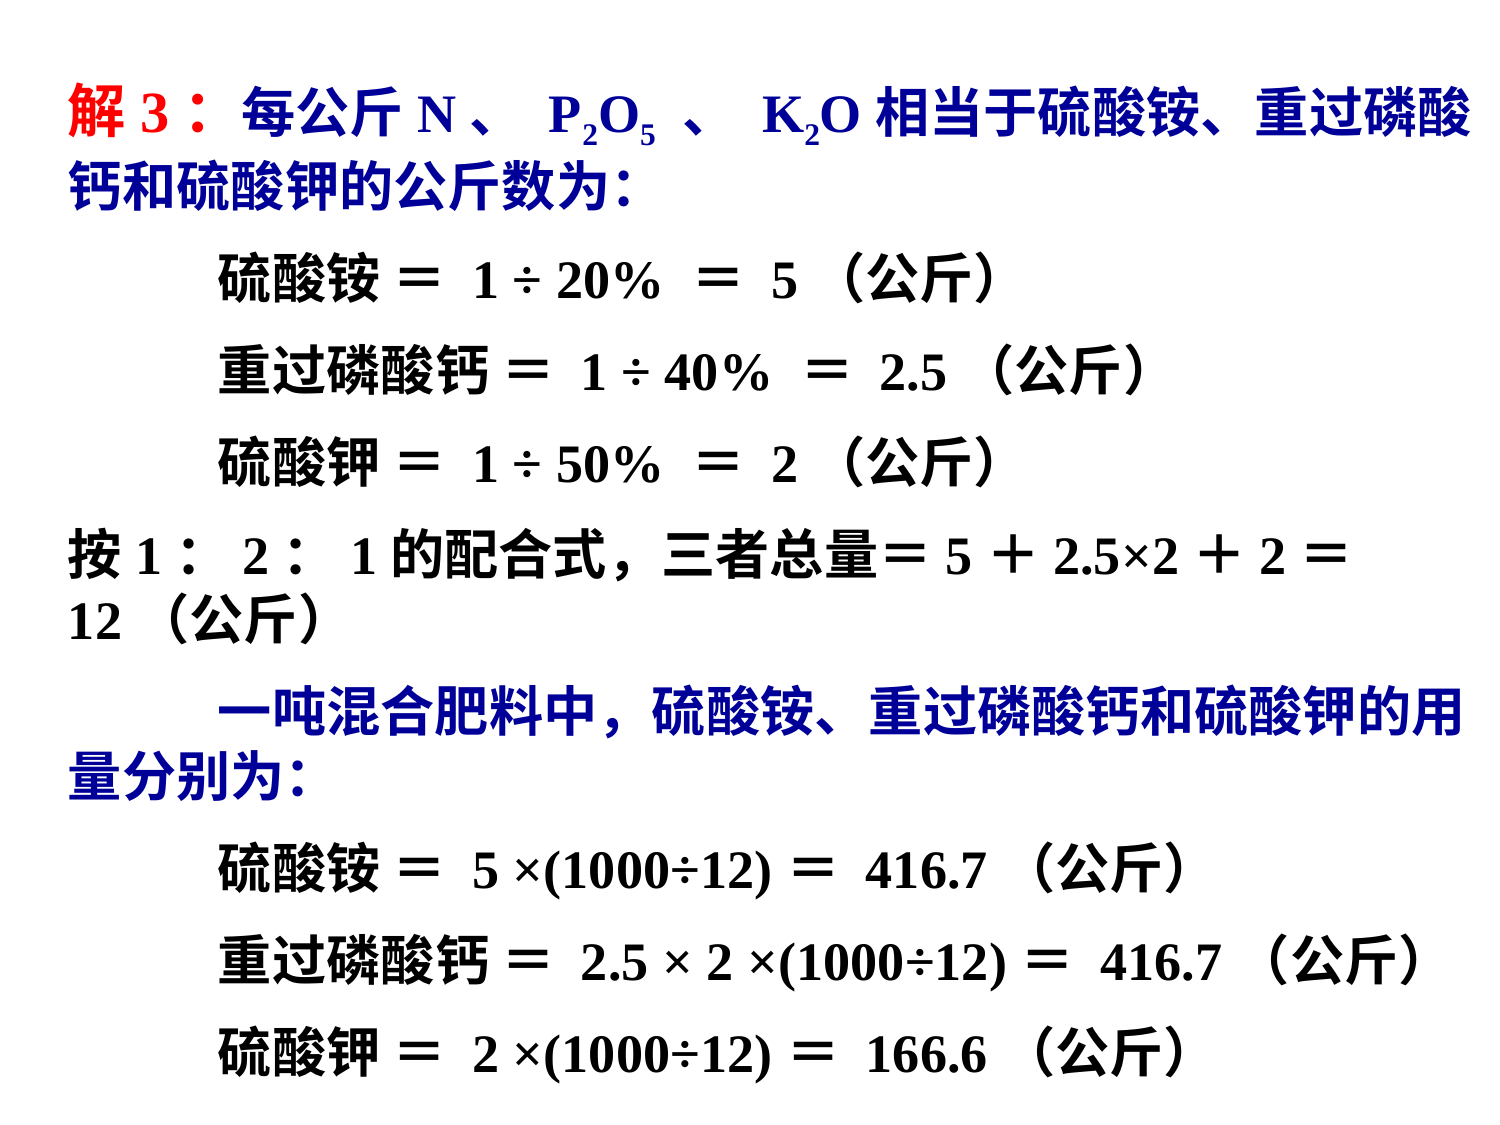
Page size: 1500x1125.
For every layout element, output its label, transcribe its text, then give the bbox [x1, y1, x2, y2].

text_box 解3：每公斤N、 P2O5 、 K2O相当于硫酸铵、重过磷酸钙和硫酸钾的公斤数为： 硫酸铵 ＝ 1 ÷ 20% ＝ 5（公斤） 重过磷酸钙 ＝ 1 ÷ 40% ＝ 2.5（公斤） 硫酸钾 ＝ 1 ÷ 50% ＝ 2（公斤） 按1：2：1的配合式，三者总量＝5＋2.5×2＋2＝12（公斤） 一吨混合肥料中，硫酸铵、重过磷酸钙和硫酸钾的用量分别为： 硫酸铵 ＝ 5 ×(1000÷12)＝ 416.7（公斤） 重过磷酸钙 ＝ 2.5 × 2 ×(1000÷12)＝ 416.7（公斤） 硫酸钾 ＝ 2 ×(1000÷12)＝ 166.6（公斤） [53, 66, 1500, 1125]
